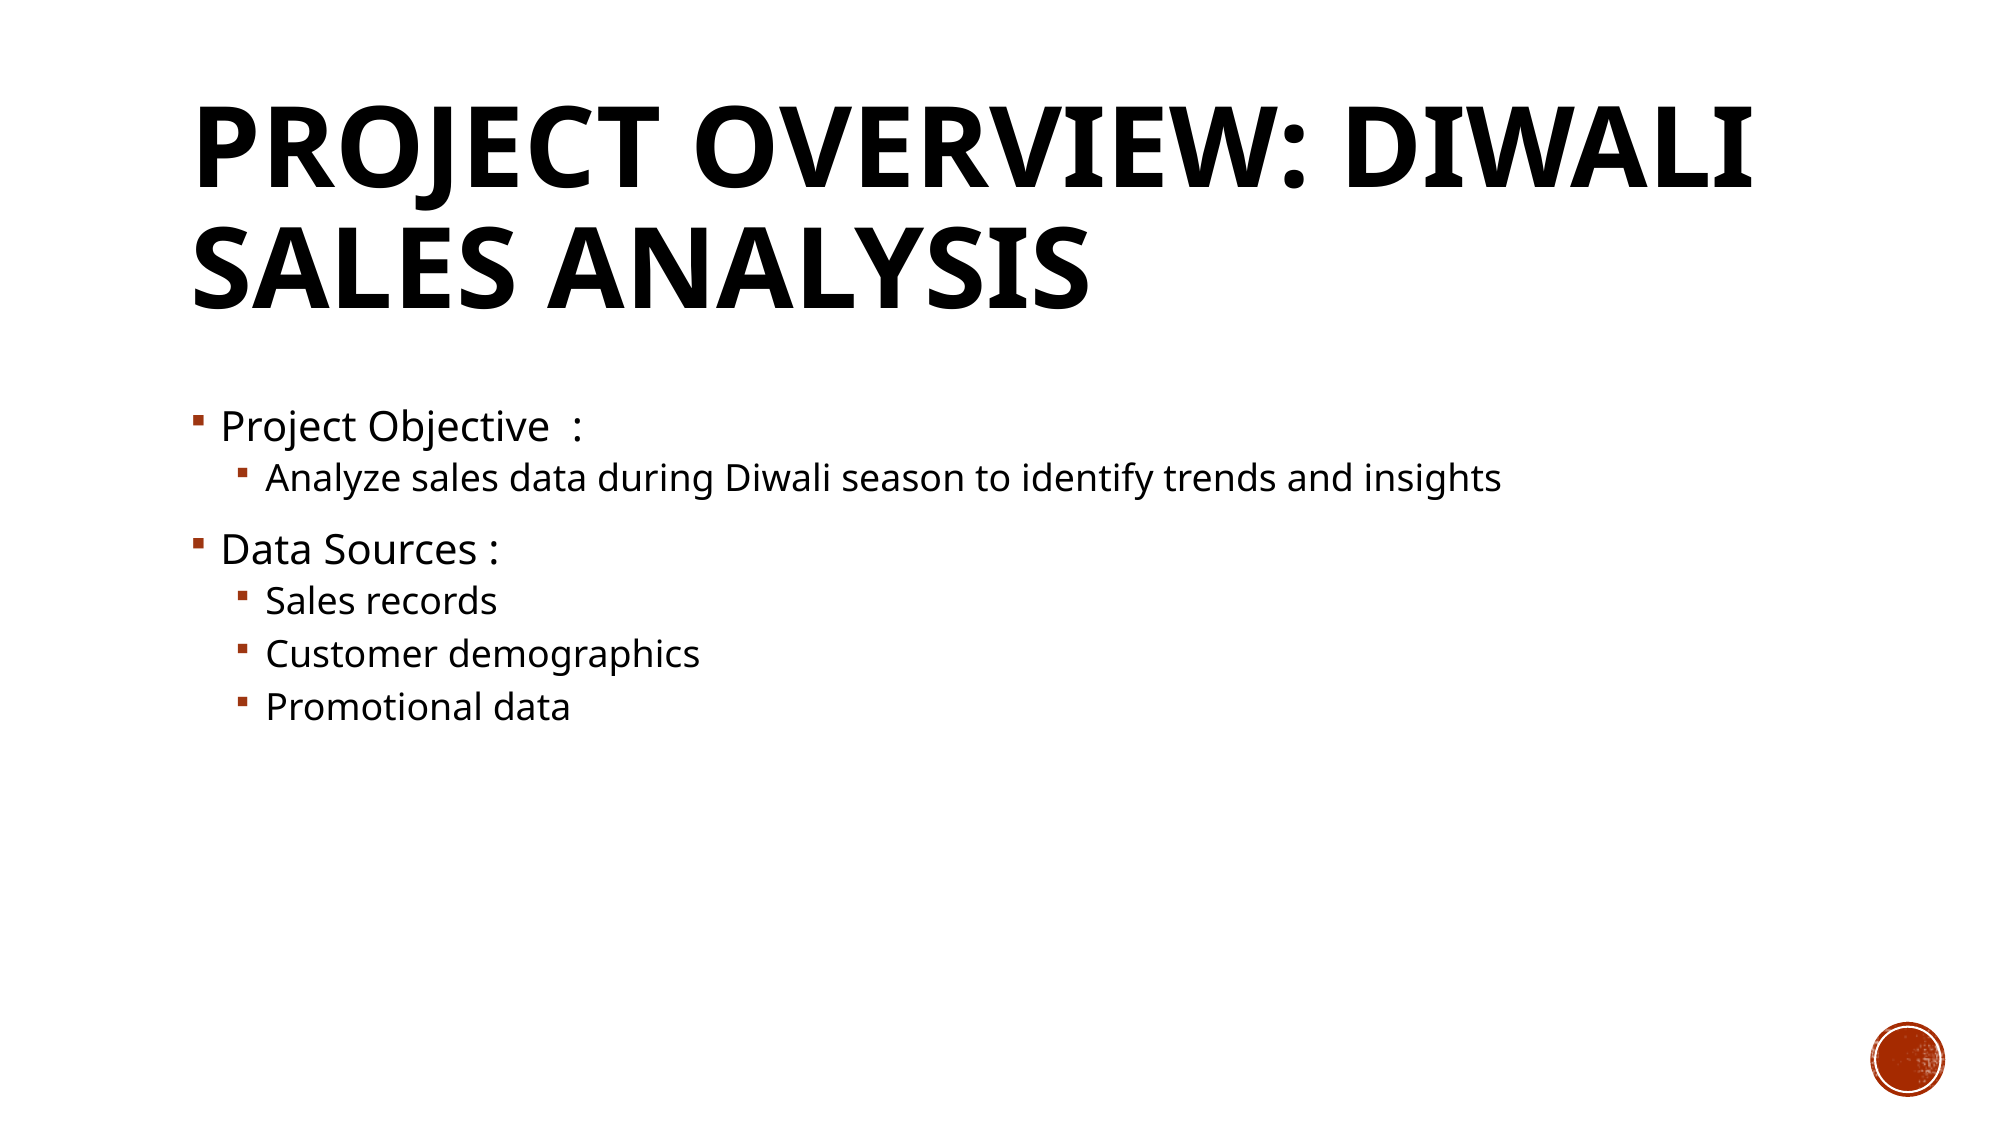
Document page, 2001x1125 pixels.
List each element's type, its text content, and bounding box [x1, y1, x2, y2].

title Project Overview: Diwali Sales Analysis [175, 79, 1855, 344]
list Project Objective : Analyze sales data during Diwali season to identify trends and insights Data Sources : Sales records Customer demographics Promotional data [175, 397, 1826, 1063]
